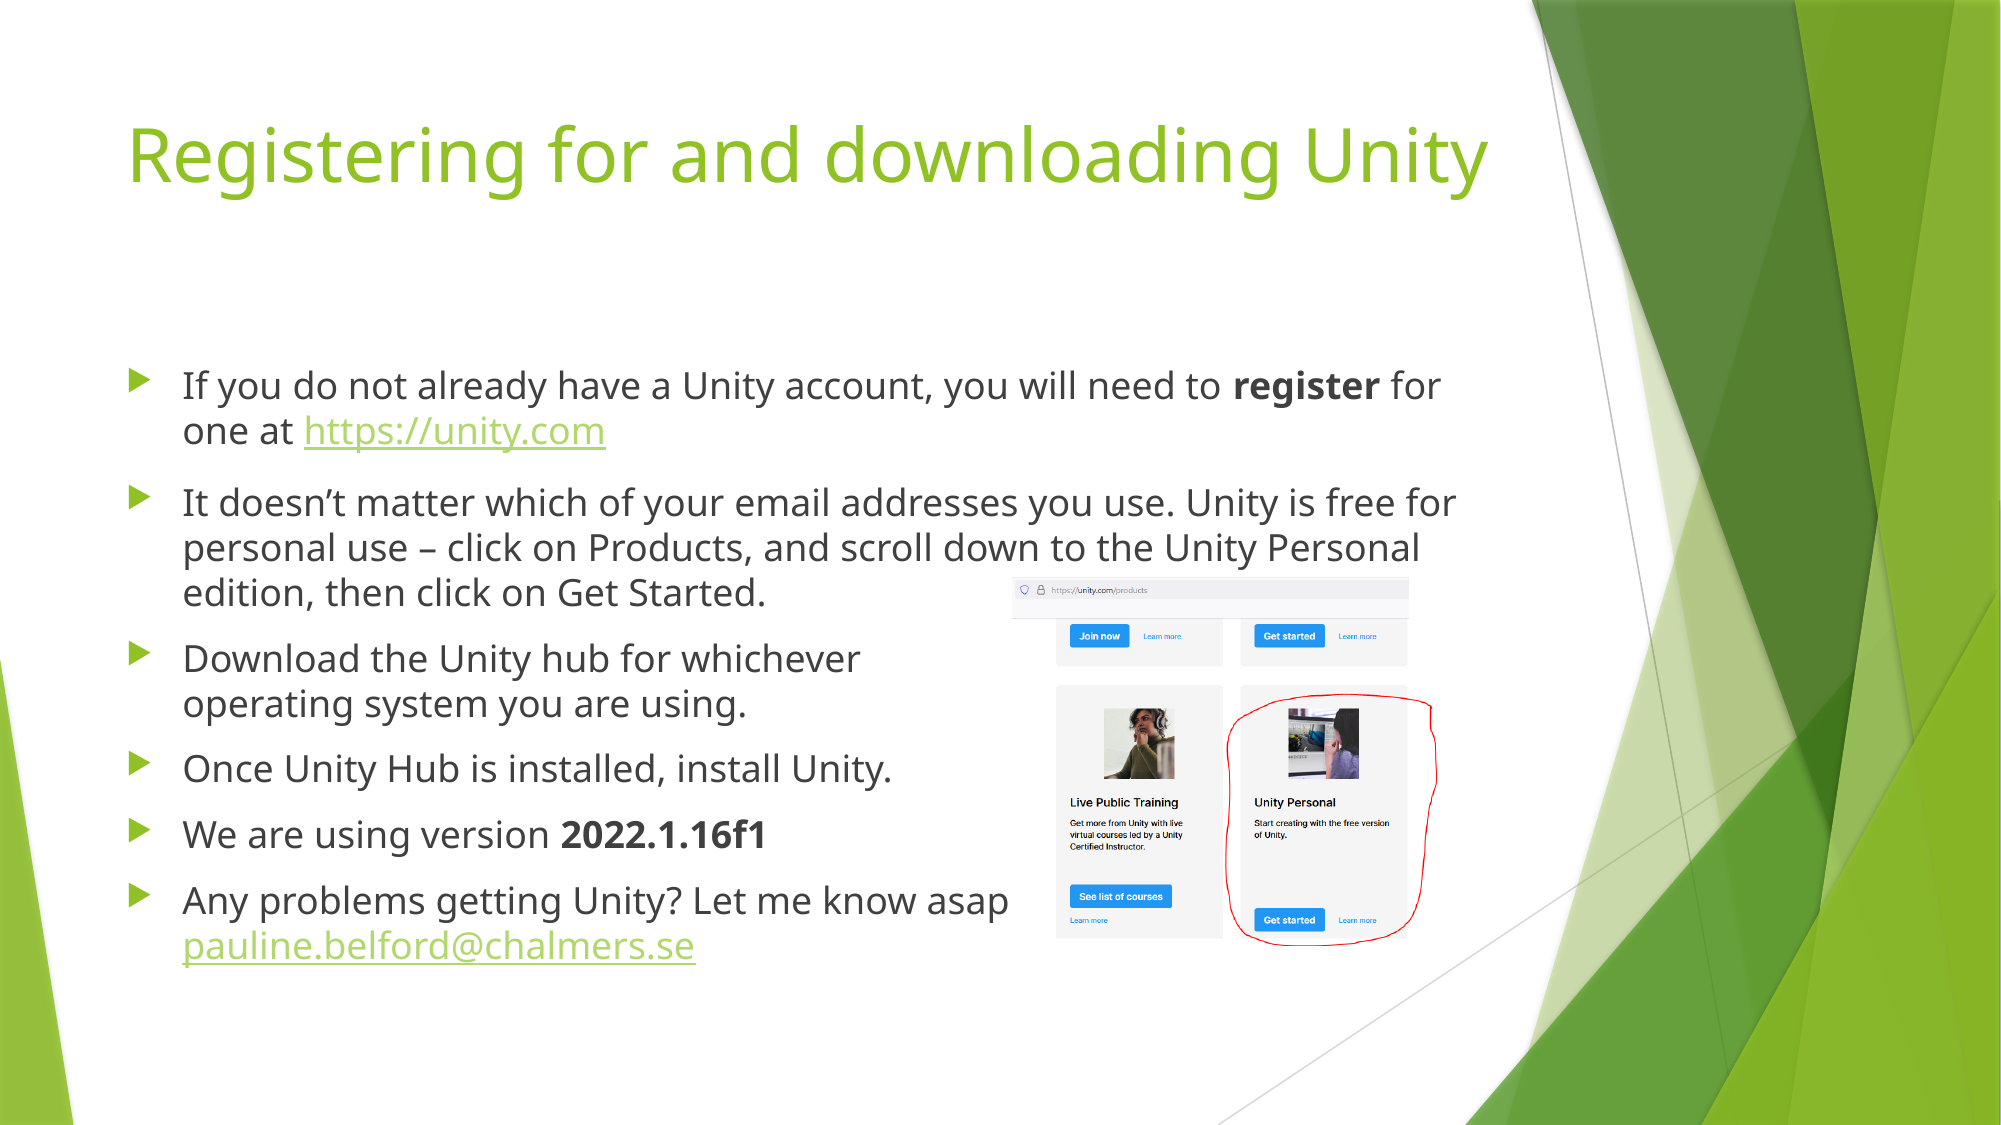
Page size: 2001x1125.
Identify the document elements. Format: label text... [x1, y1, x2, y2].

picture [1011, 577, 1438, 946]
title Registering for and downloading Unity [111, 99, 1522, 317]
list If you do not already have a Unity account, you will need to register for one at https://unity.com It doesn’t matter which of your email addresses you use. Unity is free for personal use – click on Products, and scroll down to the Unity Personal edition, then click on Get Started. Download the Unity hub for whichever operating system you are using. Once Unity Hub is installed, install Unity. We are using version 2022.1.16f1 Any problems getting Unity? Let me know asap. pauline.belford@chalmers.se [111, 354, 1522, 992]
